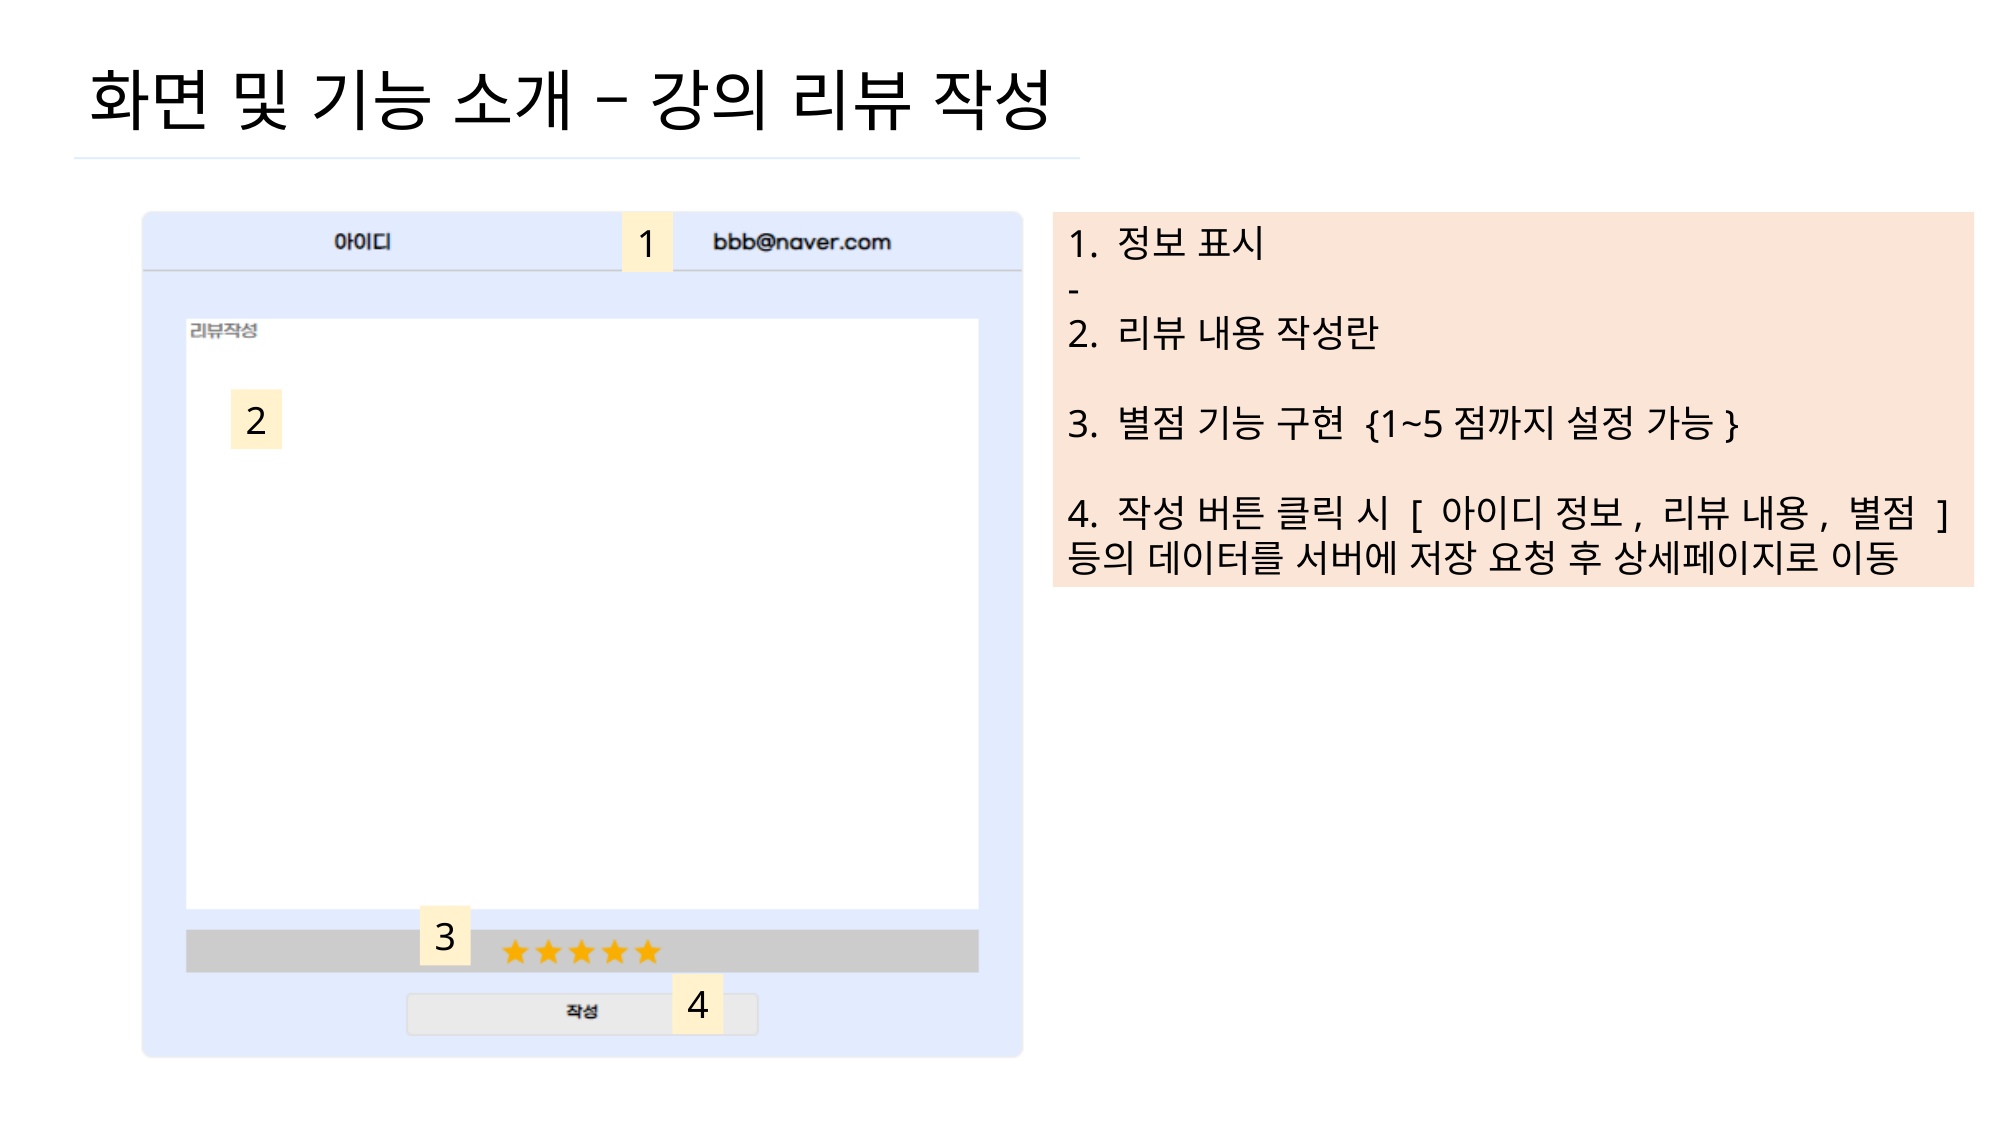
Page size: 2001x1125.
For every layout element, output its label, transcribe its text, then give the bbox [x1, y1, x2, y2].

text_box 1. 정보 표시 - 2. 리뷰 내용 작성란 3. 별점 기능 구현 {1~5점까지 설정 가능} 4. 작성 버튼 클릭 시 [ 아이디 정보, 리뷰 내용, 별점 ] 등의 데이터를 서버에 저장 요청 후 상세페이지로 이동 [1080, 212, 1975, 587]
title 화면 및 기능 소개 – 강의 리뷰 작성 [74, 50, 1908, 157]
picture [74, 156, 1080, 1101]
